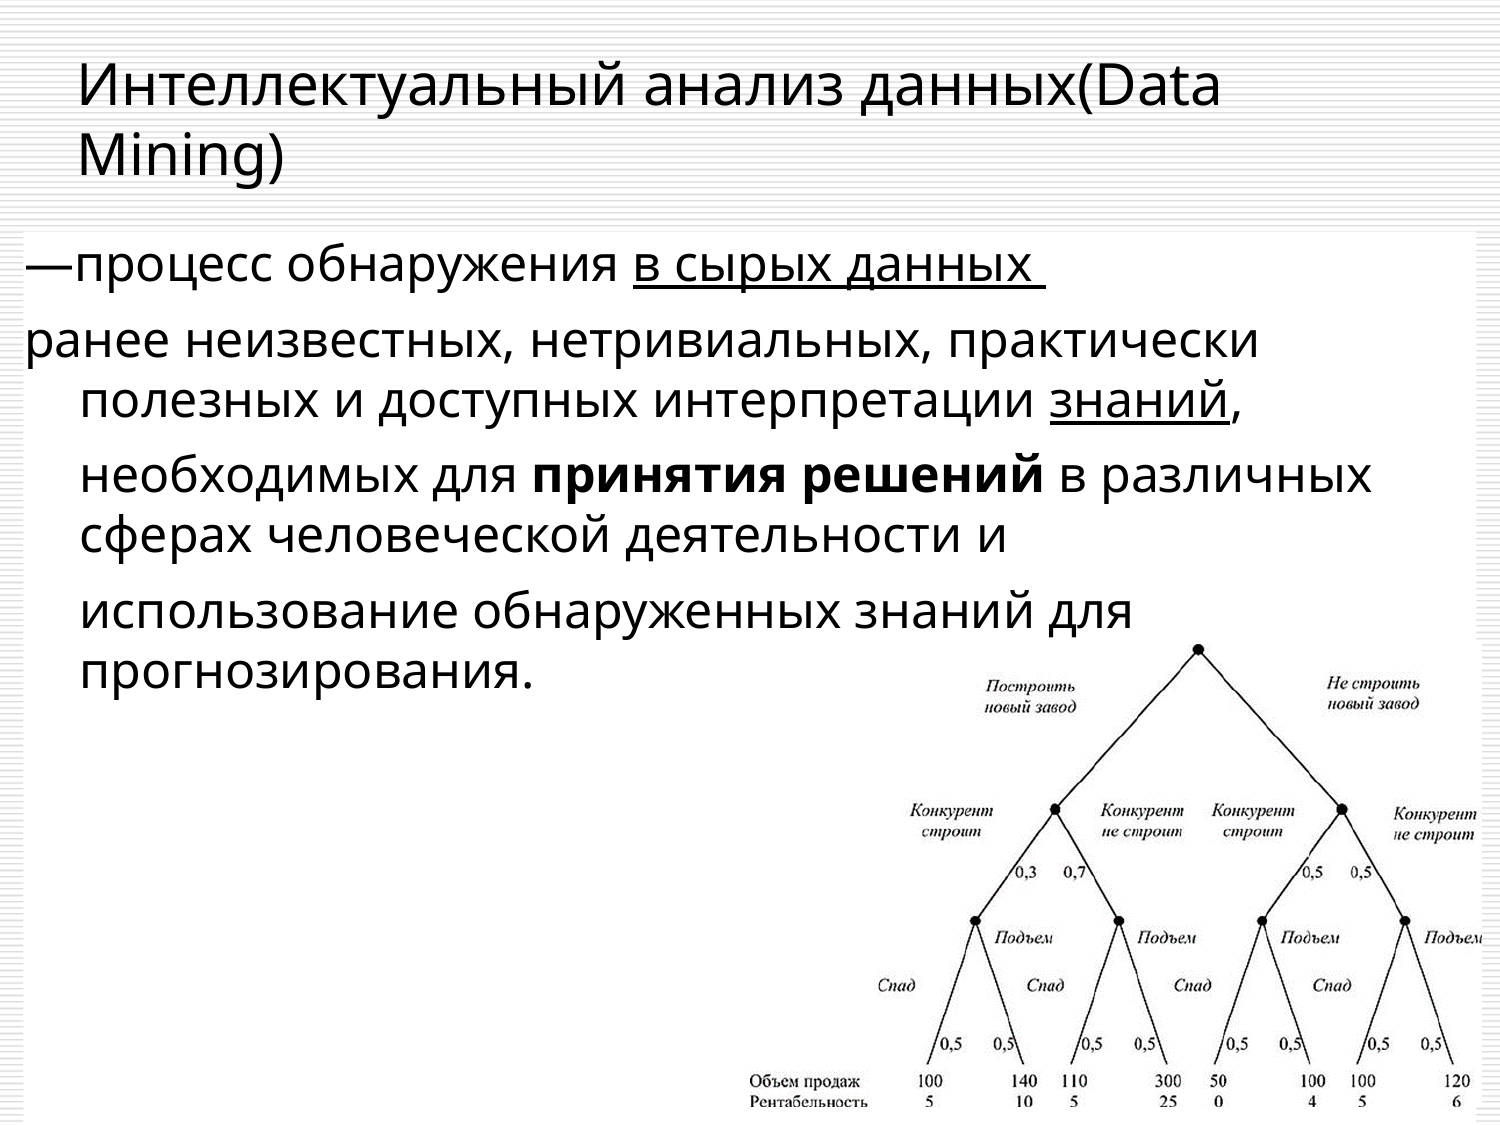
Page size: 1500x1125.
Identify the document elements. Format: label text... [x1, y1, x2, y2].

picture [0, 0, 1500, 1125]
text_box —процесс обнаружения в сырых данных ранее неизвестных, нетривиальных, практически полезных и доступных интерпретации знаний, необходимых для принятия решений в различных сферах человеческой деятельности и использование обнаруженных знаний для прогнозирования. [23, 231, 1477, 1125]
text_box Интеллектуальный анализ данных(Data Mining) [76, 38, 1388, 197]
